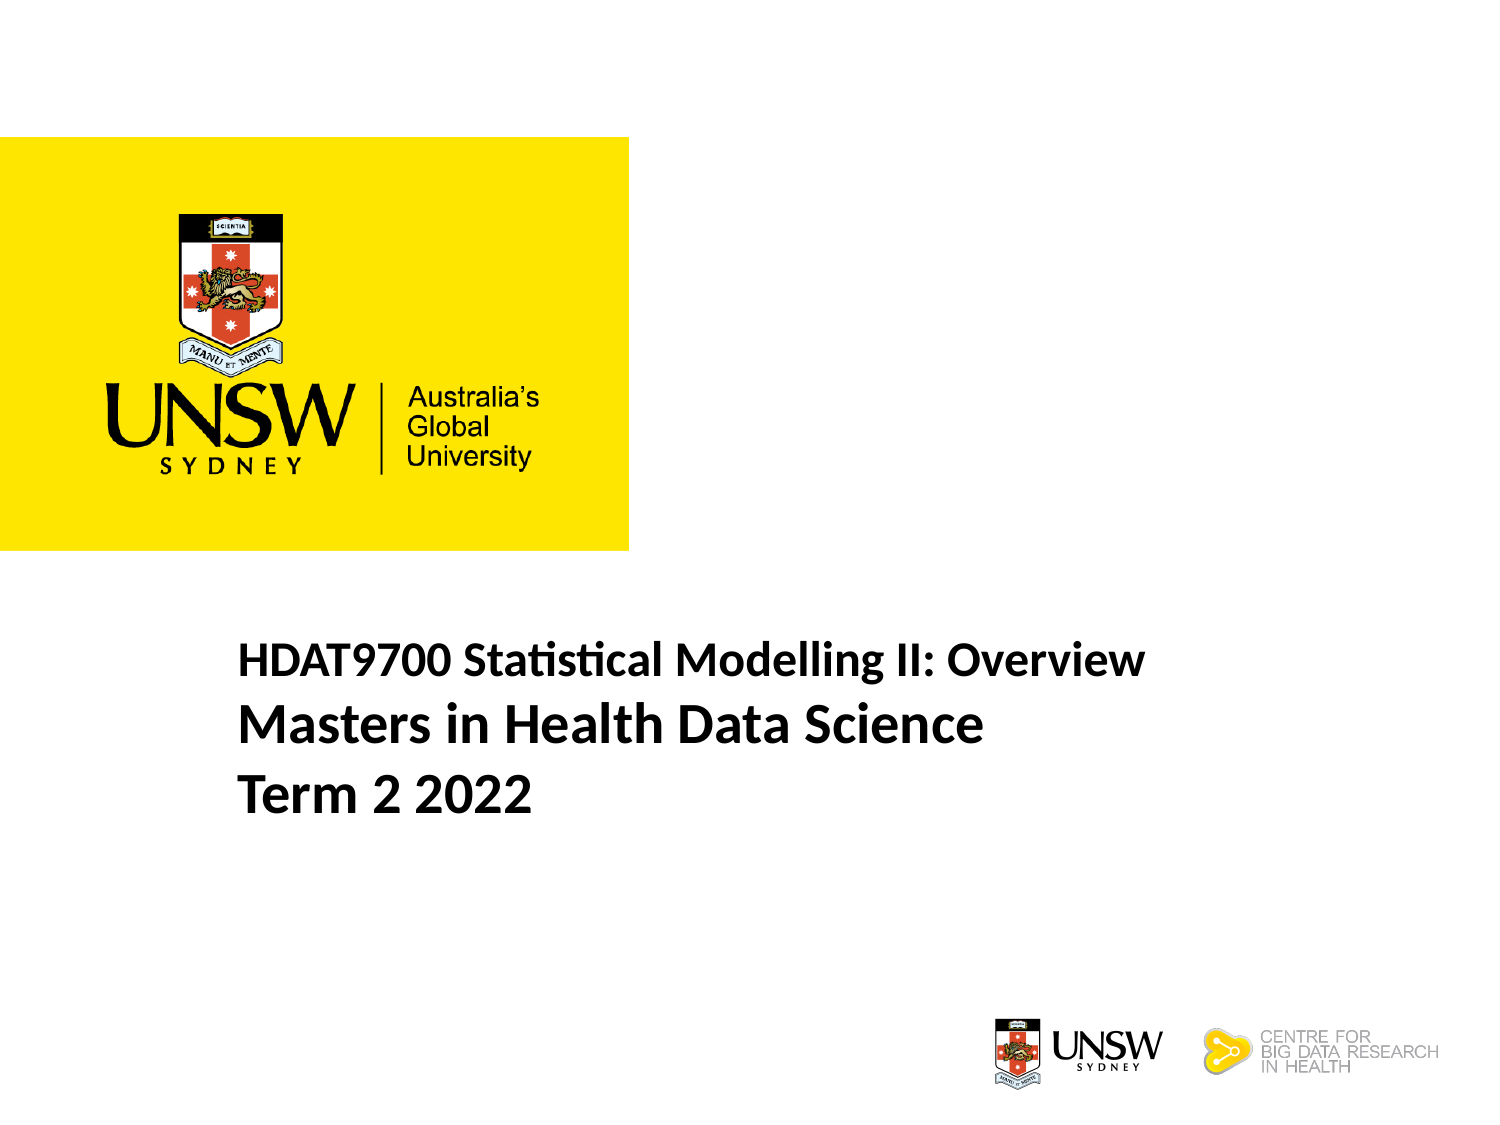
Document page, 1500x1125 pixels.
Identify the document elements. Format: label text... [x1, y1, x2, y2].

list HDAT9700 Statistical Modelling II: Overview Masters in Health Data Science Term 2 2022 [222, 561, 1278, 894]
picture [0, 137, 629, 551]
picture [974, 1003, 1464, 1106]
